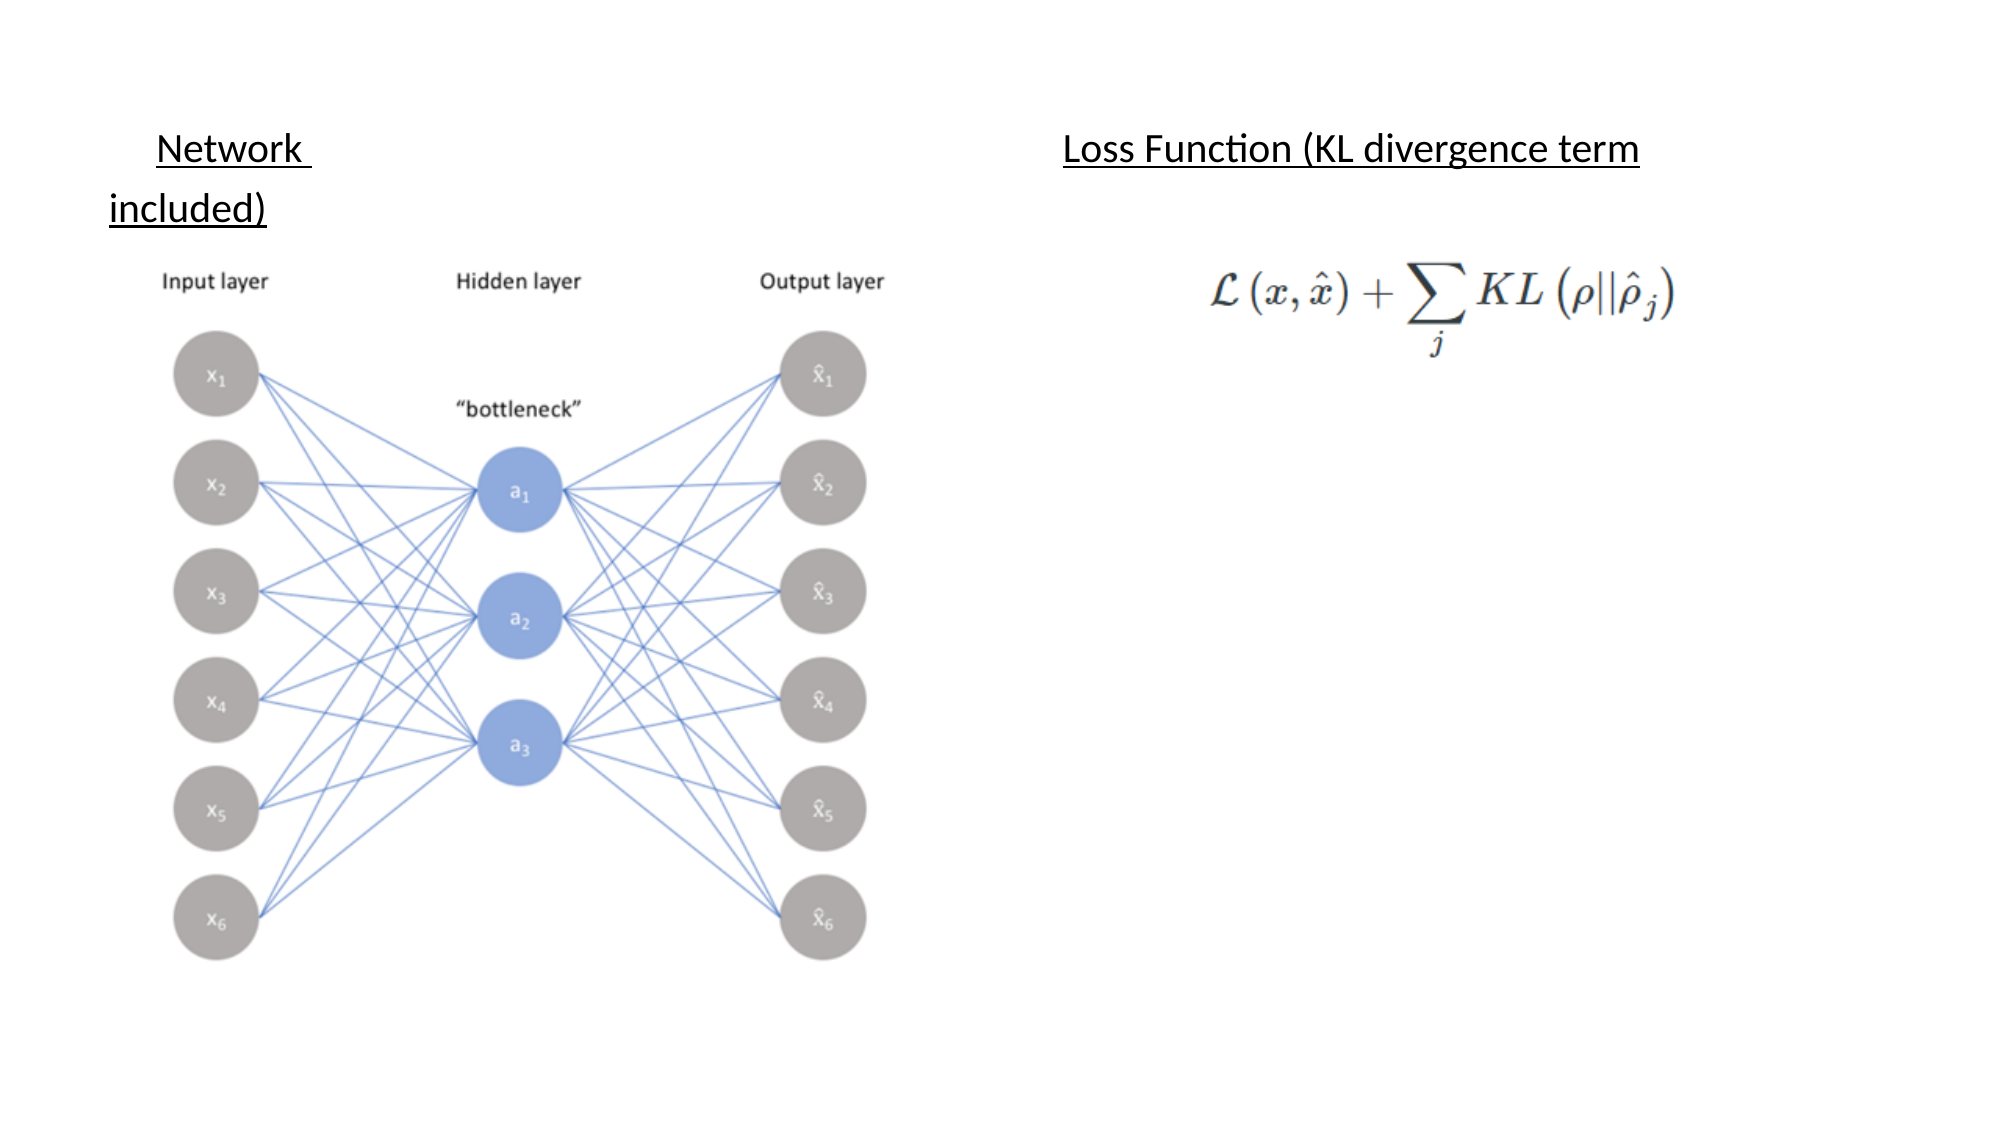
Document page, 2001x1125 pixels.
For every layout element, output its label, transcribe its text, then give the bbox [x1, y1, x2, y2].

picture [121, 251, 928, 1002]
list Network Loss Function (KL divergence term included) [93, 119, 1819, 1002]
picture [1157, 212, 1731, 400]
